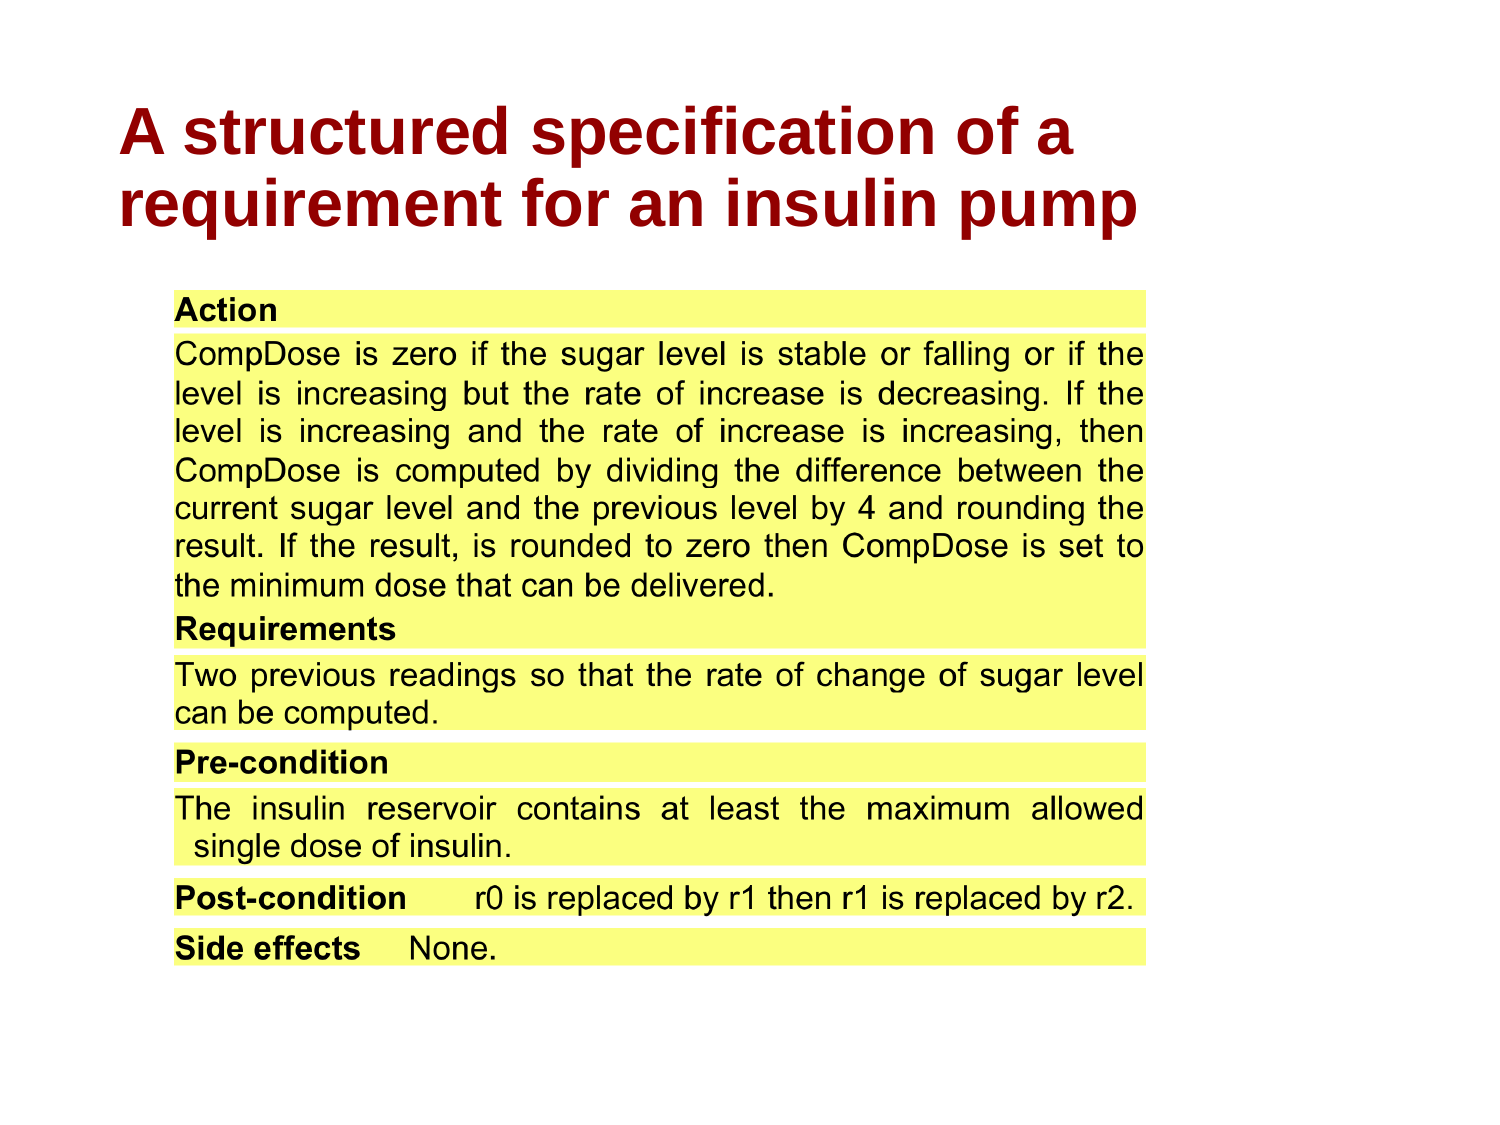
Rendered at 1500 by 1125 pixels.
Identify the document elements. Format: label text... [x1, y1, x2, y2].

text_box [174, 277, 1150, 1007]
title A structured specification of a requirement for an insulin pump [103, 59, 1397, 278]
